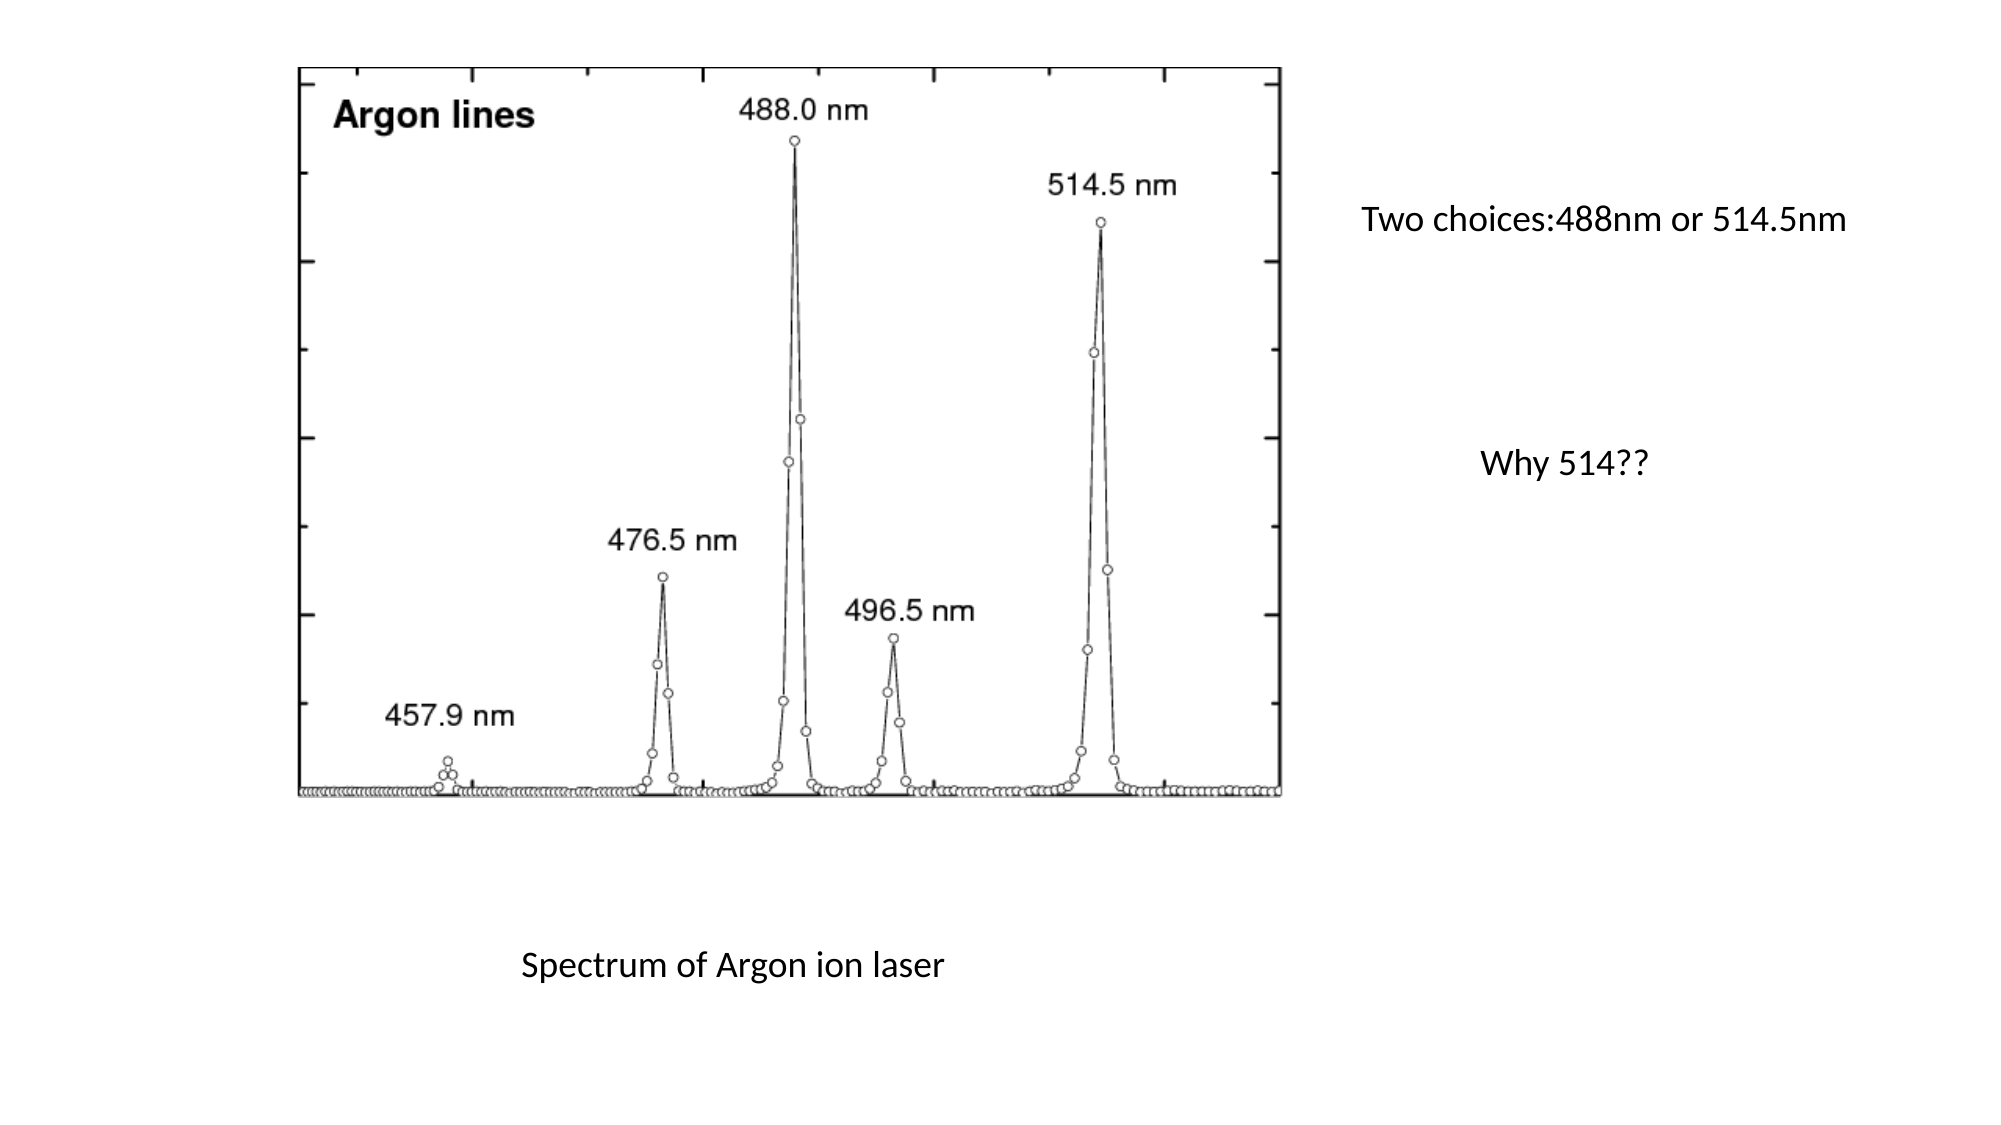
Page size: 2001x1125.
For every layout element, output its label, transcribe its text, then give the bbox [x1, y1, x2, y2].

text_box Why 514?? [1465, 430, 1666, 491]
text_box Two choices:488nm or 514.5nm [1346, 187, 1863, 247]
picture [295, 67, 1284, 798]
text_box Spectrum of Argon ion laser [506, 932, 961, 993]
